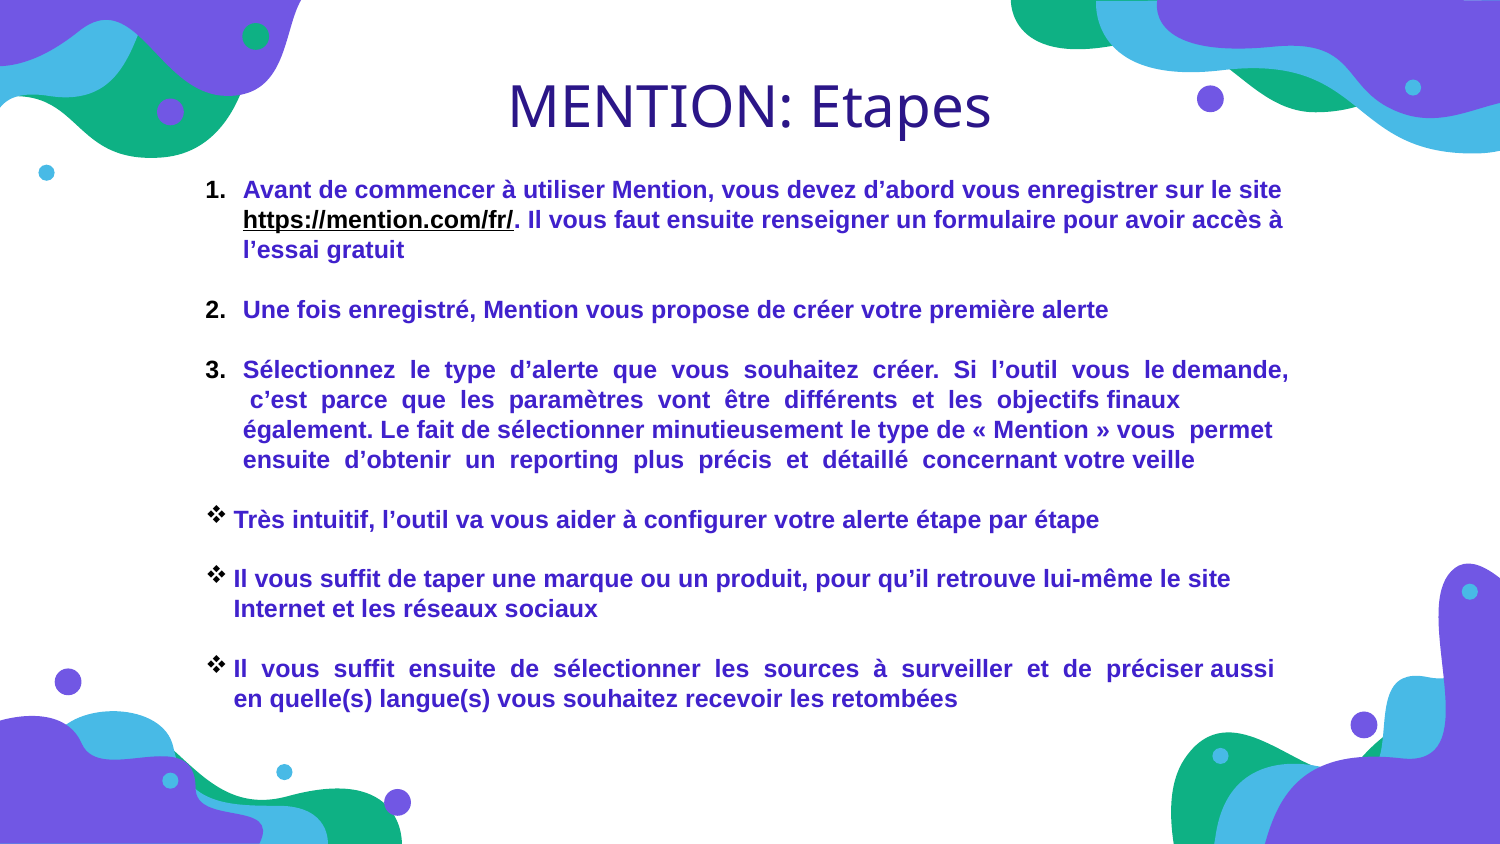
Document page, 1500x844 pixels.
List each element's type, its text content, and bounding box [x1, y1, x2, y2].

text_box Avant de commencer à utiliser Mention, vous devez d’abord vous enregistrer sur le site https://mention.com/fr/. Il vous faut ensuite renseigner un formulaire pour avoir accès à l’essai gratuit Une fois enregistré, Mention vous propose de créer votre première alerte Sélectionnez le type d’alerte que vous souhaitez créer. Si l’outil vous le demande, c’est parce que les paramètres vont être différents et les objectifs finaux également. Le fait de sélectionner minutieusement le type de « Mention » vous permet ensuite d’obtenir un reporting plus précis et détaillé concernant votre veille Très intuitif, l’outil va vous aider à configurer votre alerte étape par étape Il vous suffit de taper une marque ou un produit, pour qu’il retrouve lui-même le site Internet et les réseaux sociaux Il vous suffit ensuite de sélectionner les sources à surveiller et de préciser aussi en quelle(s) langue(s) vous souhaitez recevoir les retombées [190, 166, 1310, 750]
text_box MENTION: Etapes [74, 86, 1426, 123]
